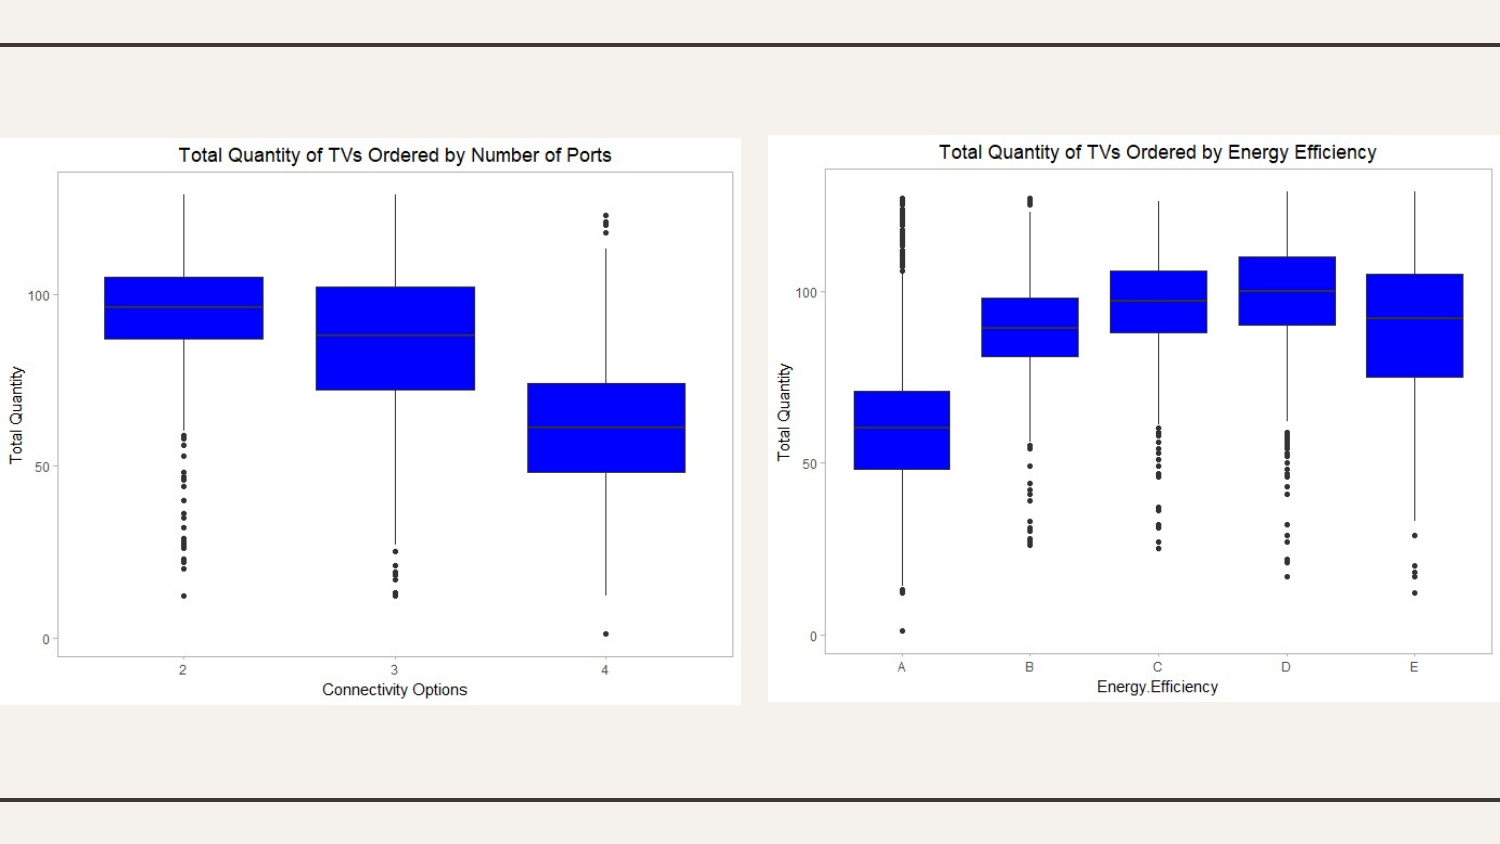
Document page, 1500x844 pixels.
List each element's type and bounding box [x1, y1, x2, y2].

picture [768, 134, 1500, 702]
picture [0, 138, 742, 706]
